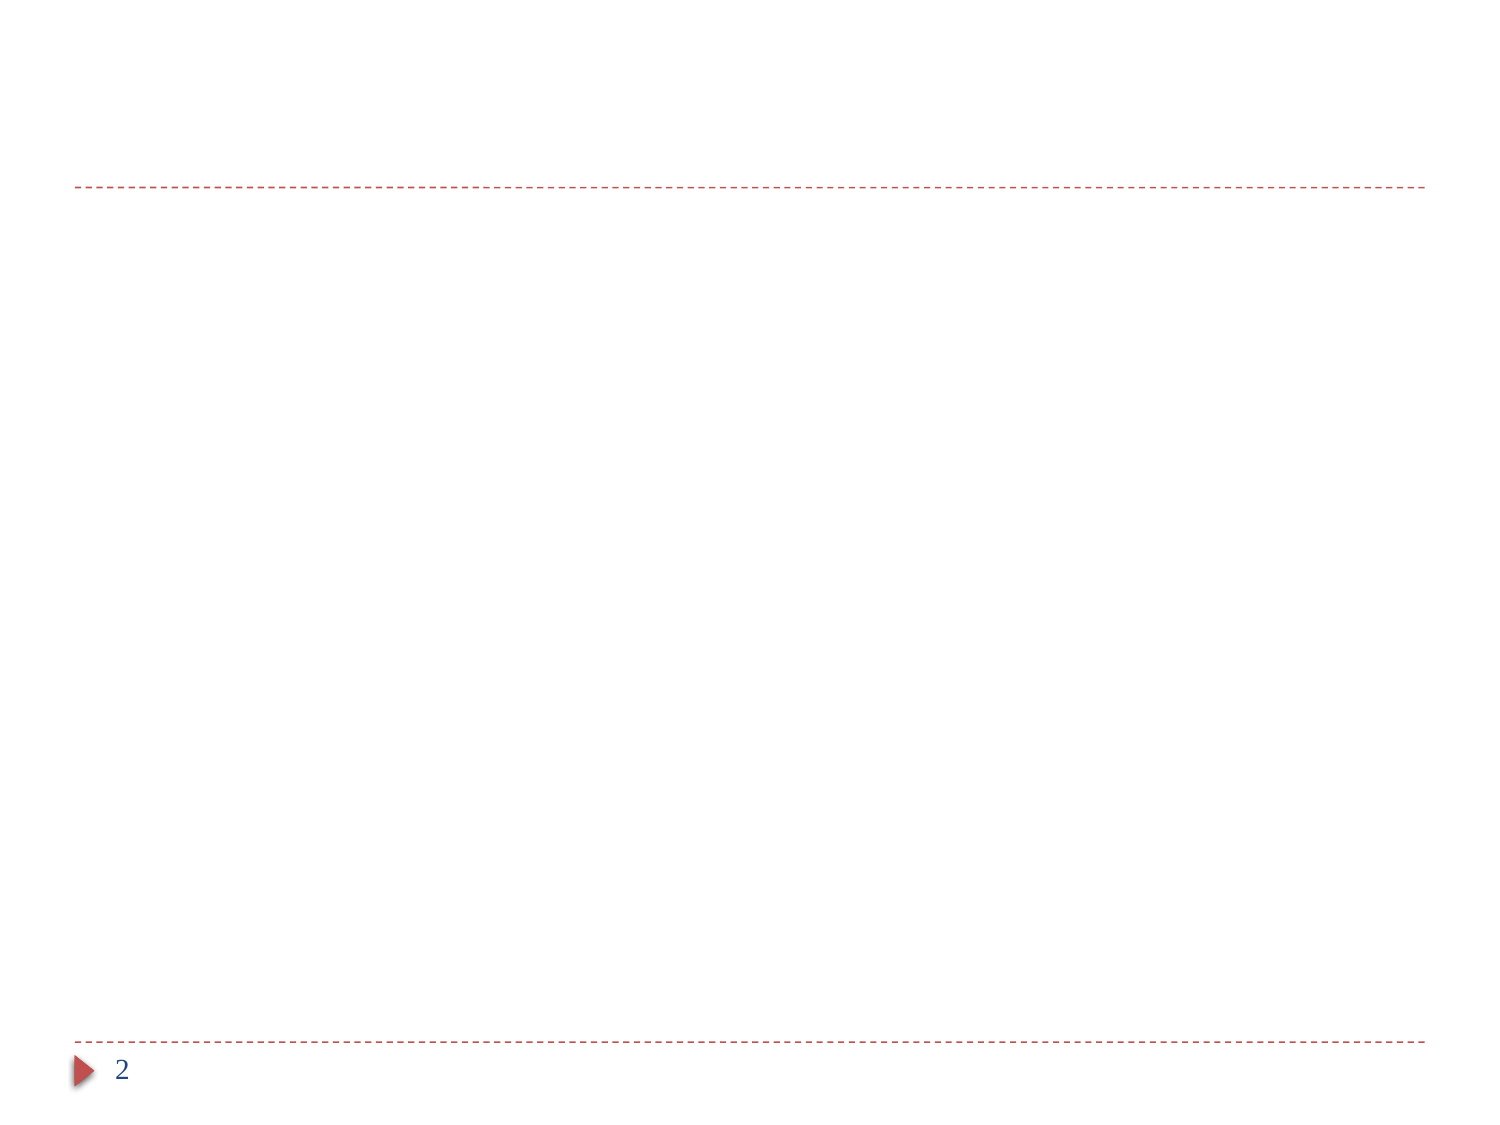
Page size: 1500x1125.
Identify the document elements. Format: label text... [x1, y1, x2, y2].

slide_number 2 [100, 1042, 426, 1103]
